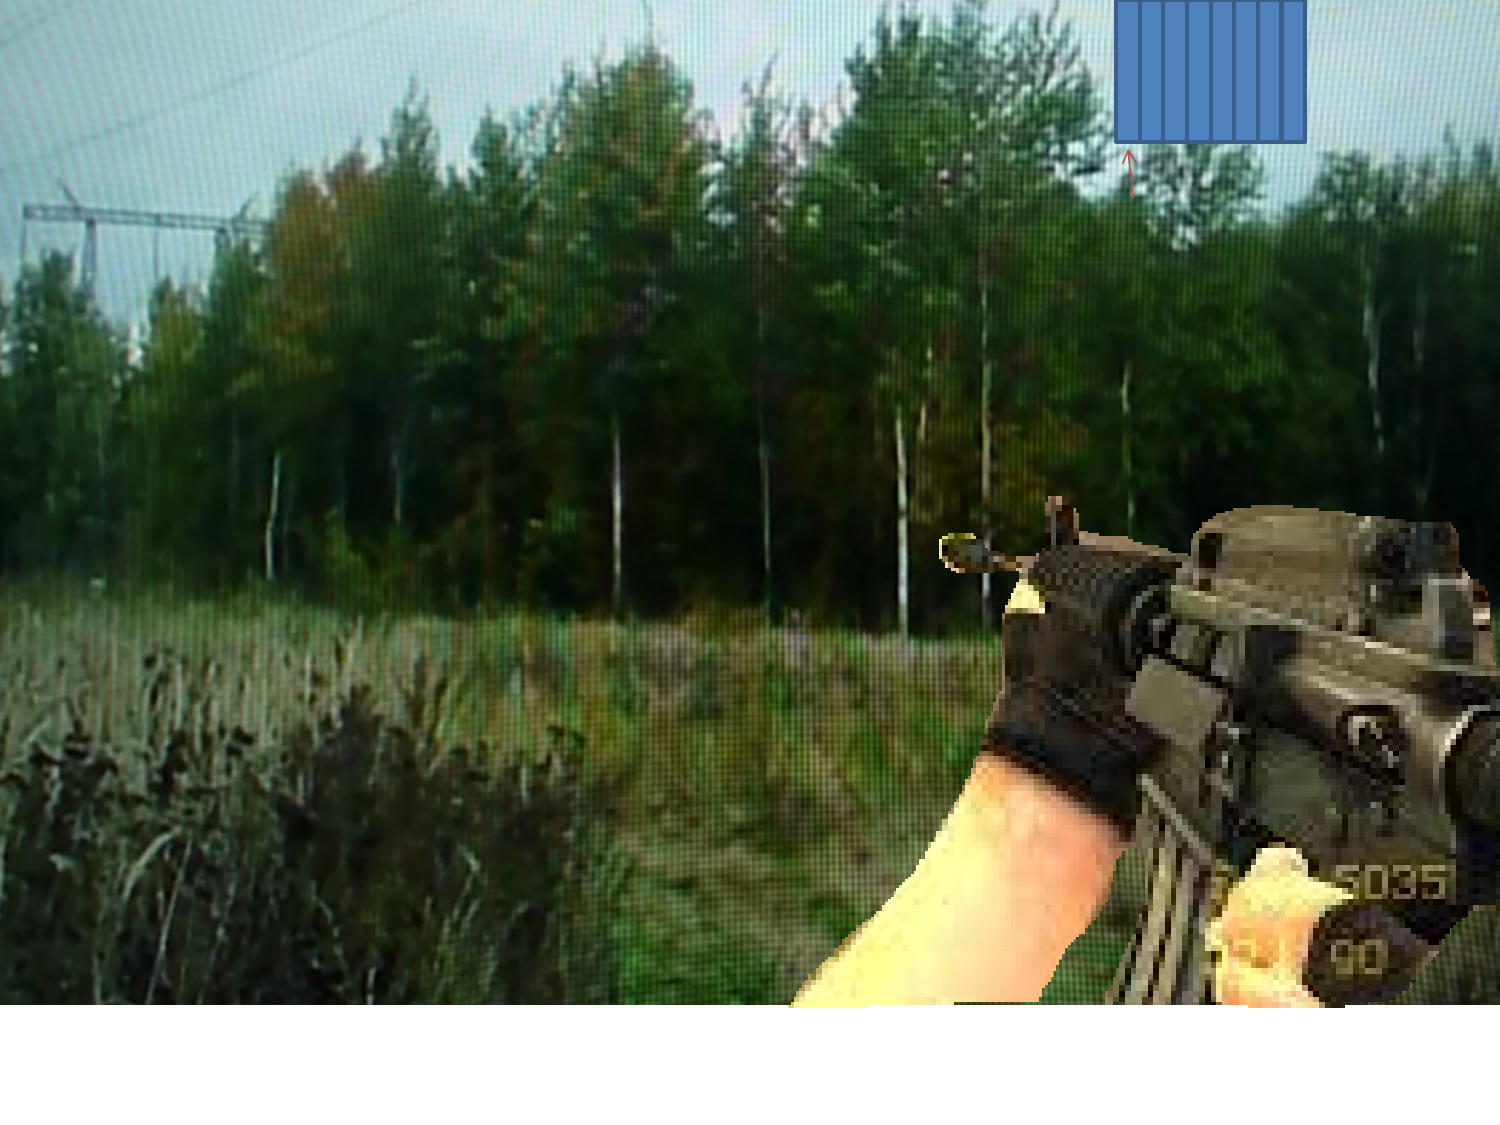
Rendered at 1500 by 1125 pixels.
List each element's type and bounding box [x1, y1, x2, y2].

text_box [1127, 148, 1134, 199]
list [0, 0, 1500, 1006]
picture [478, 491, 1500, 1021]
